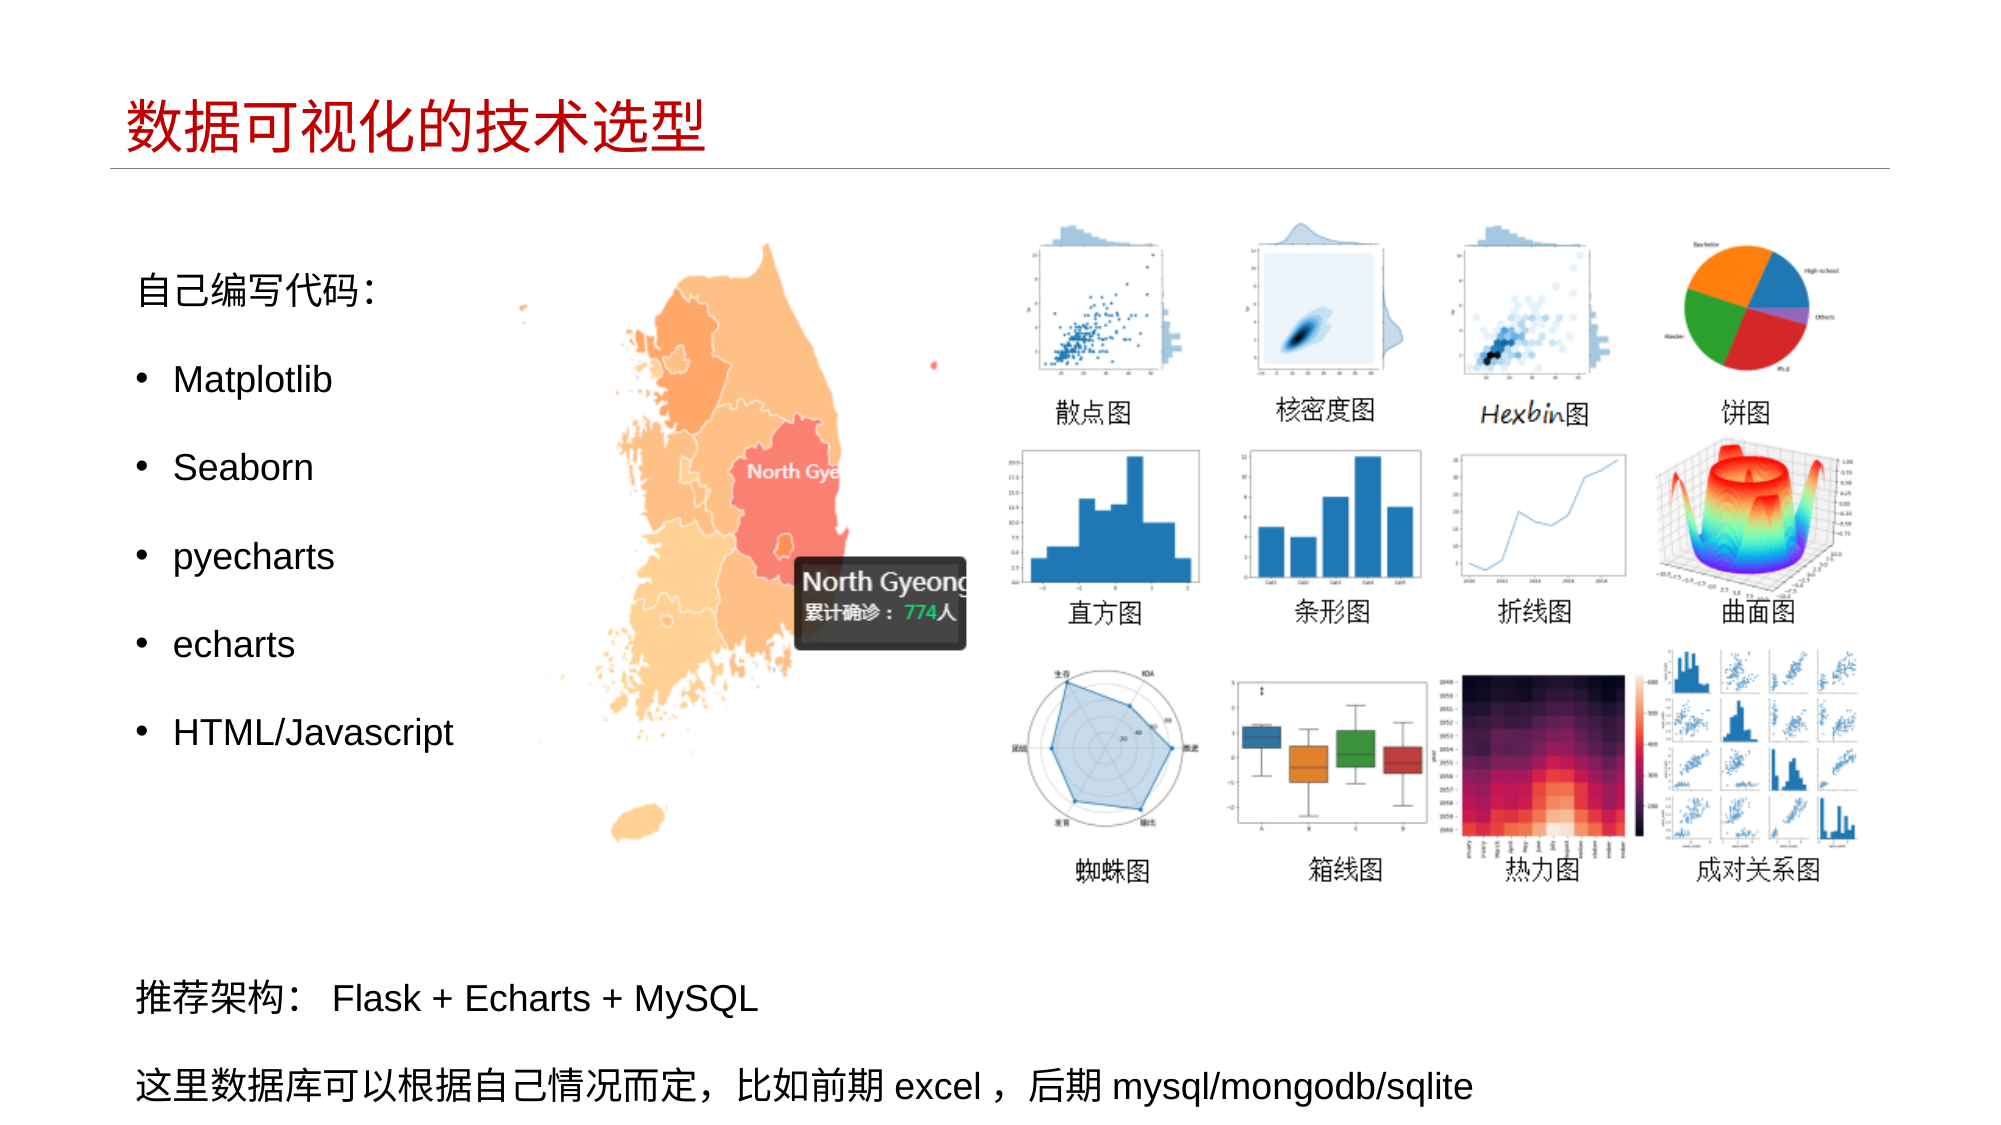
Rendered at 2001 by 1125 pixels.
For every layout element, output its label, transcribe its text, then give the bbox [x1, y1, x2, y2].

text_box 自己编写代码： Matplotlib Seaborn pyecharts echarts HTML/Javascript 推荐架构：Flask + Echarts + MySQL 这里数据库可以根据自己情况而定，比如前期excel，后期mysql/mongodb/sqlite [127, 236, 986, 889]
title 数据可视化的技术选型 [109, 0, 1890, 169]
picture [511, 217, 1884, 907]
